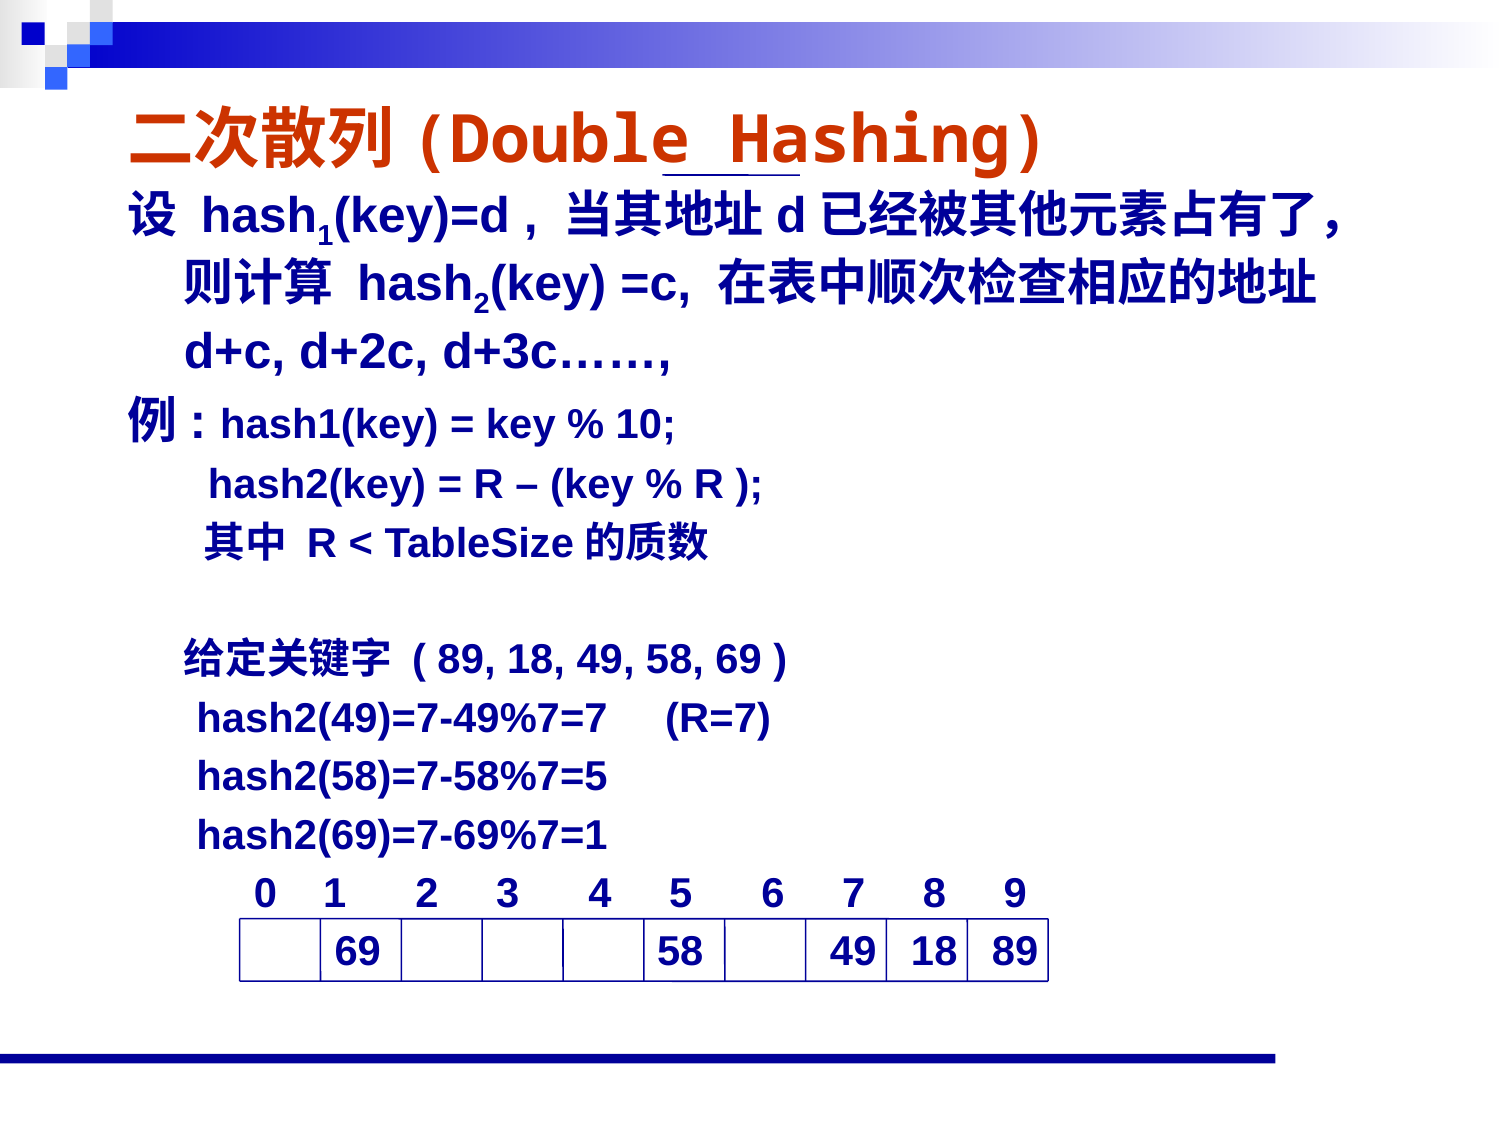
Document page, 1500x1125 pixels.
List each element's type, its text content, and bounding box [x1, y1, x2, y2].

text_box 二次散列(Double Hashing) [112, 62, 1463, 210]
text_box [239, 918, 1049, 982]
list 设 hash1(key)=d , 当其地址d已经被其他元素占有了，则计算 hash2(key) =c, 在表中顺次检查相应的地址 d+c, d+2c, d+3c……, 例: hash1(key) = key % 10; hash2(key) = R – (key % R ); 其中 R < TableSize的质数 给定关键字 ( 89, 18, 49, 58, 69 ) hash2(49)=7-49%7=7 (R=7) hash2(58)=7-58%7=5 hash2(69)=7-69%7=1 0 1 2 3 4 5 6 7 8 9 69 58 49 18 89 [112, 210, 1388, 1063]
